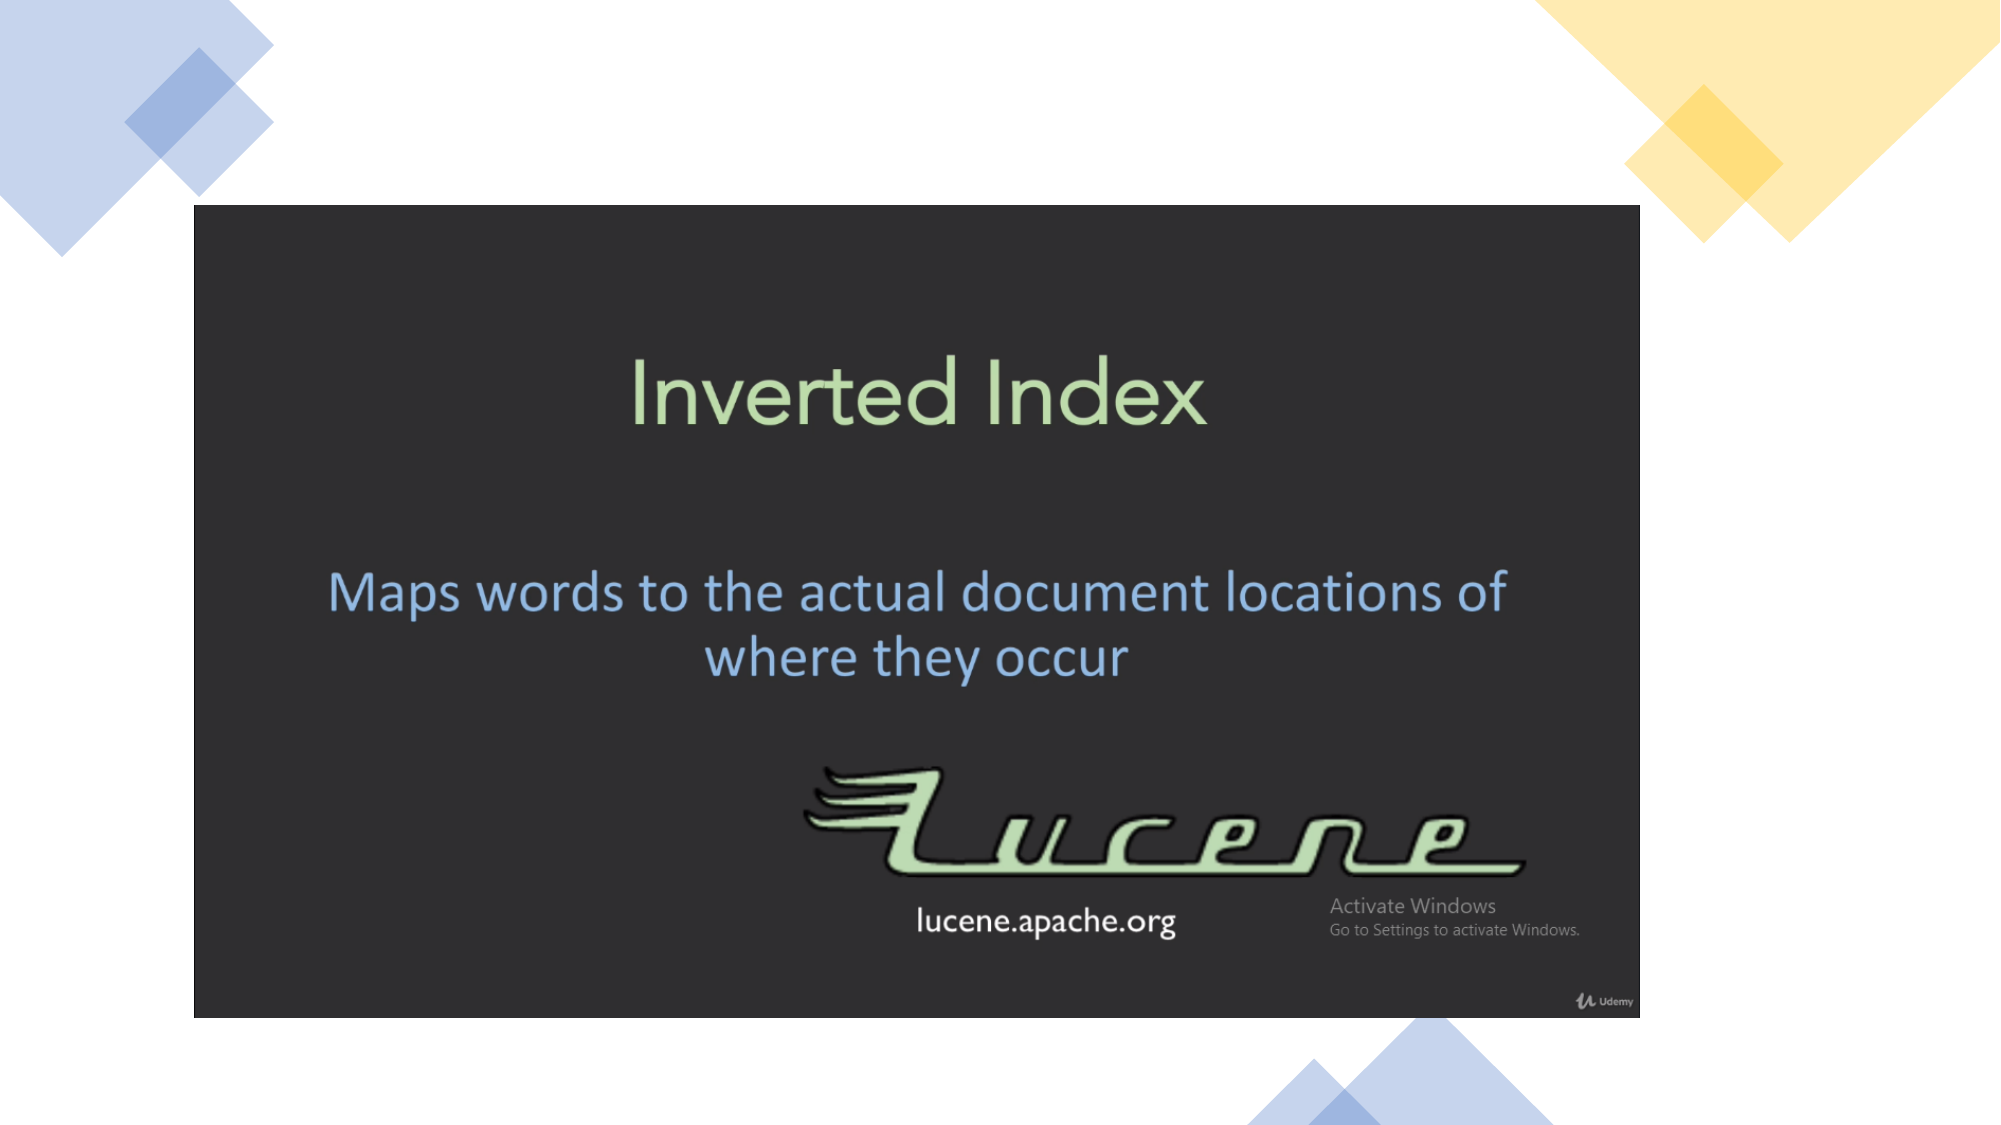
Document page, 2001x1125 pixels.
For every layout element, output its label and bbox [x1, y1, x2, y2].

text_box [1533, 0, 2000, 245]
text_box [1622, 124, 1746, 245]
text_box [0, 0, 2000, 1125]
text_box [0, 0, 276, 259]
text_box [1245, 1057, 1383, 1125]
text_box [122, 45, 276, 199]
picture [194, 205, 1640, 1018]
text_box [1345, 1018, 1556, 1125]
